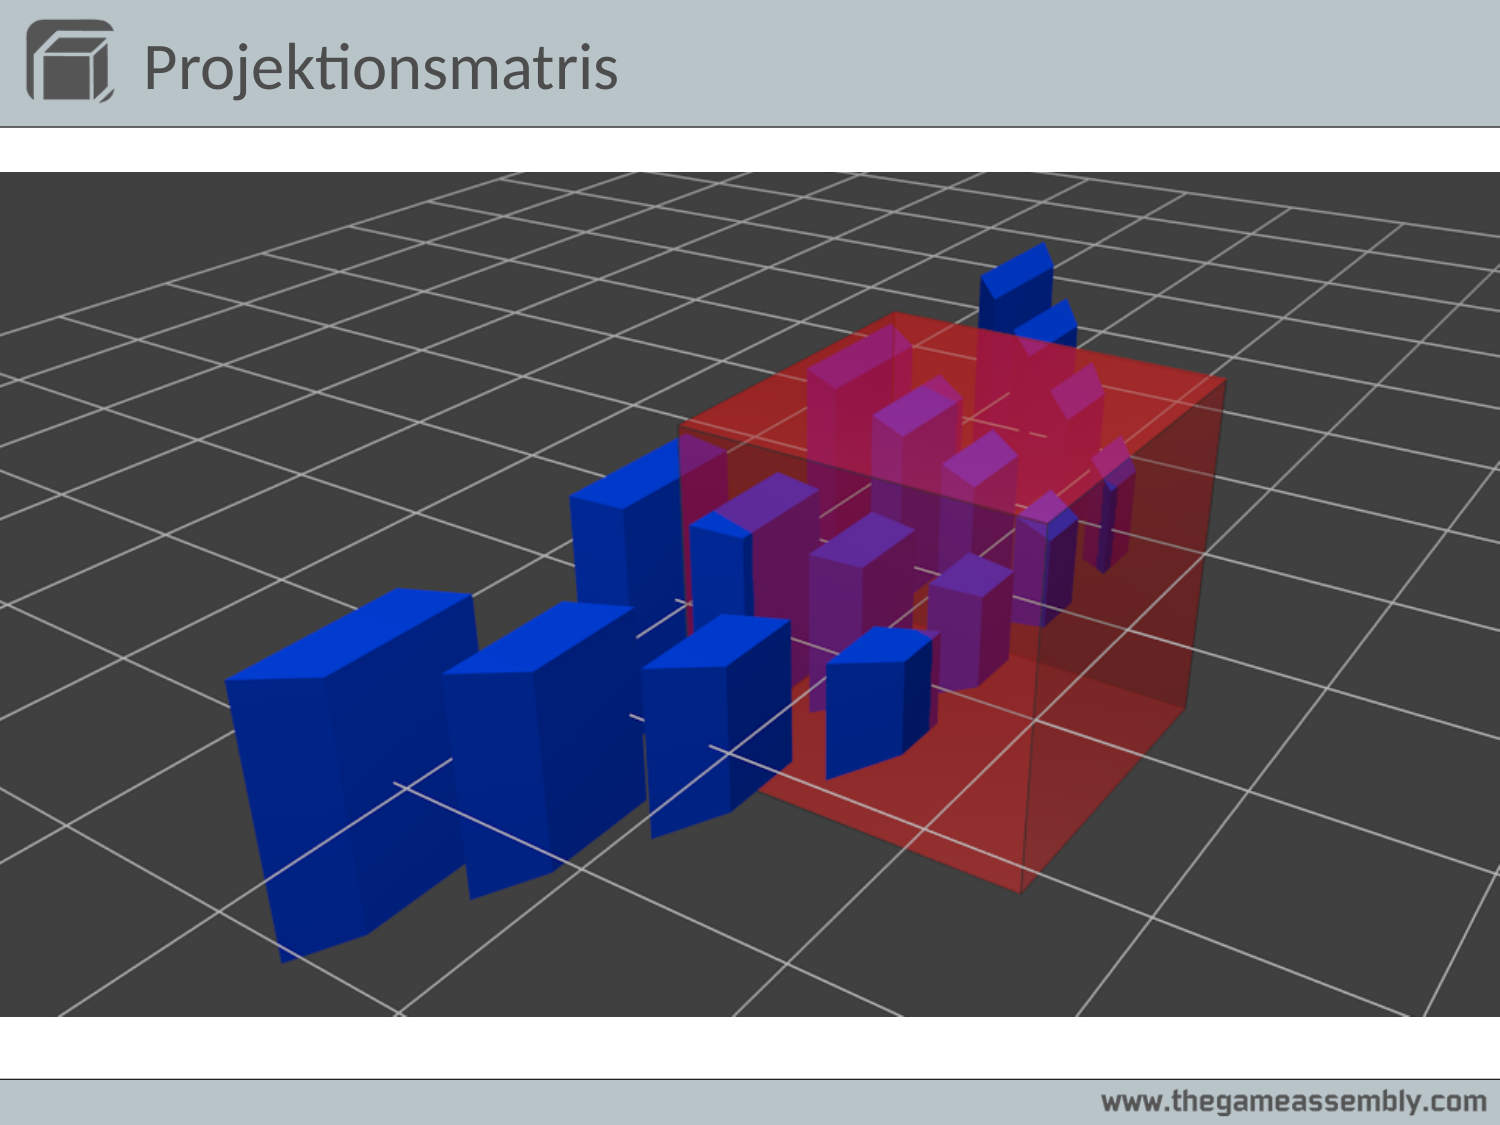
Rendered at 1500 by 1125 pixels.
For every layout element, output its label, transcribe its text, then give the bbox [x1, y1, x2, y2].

title Projektionsmatris [128, 0, 1500, 126]
picture [0, 0, 1500, 1125]
